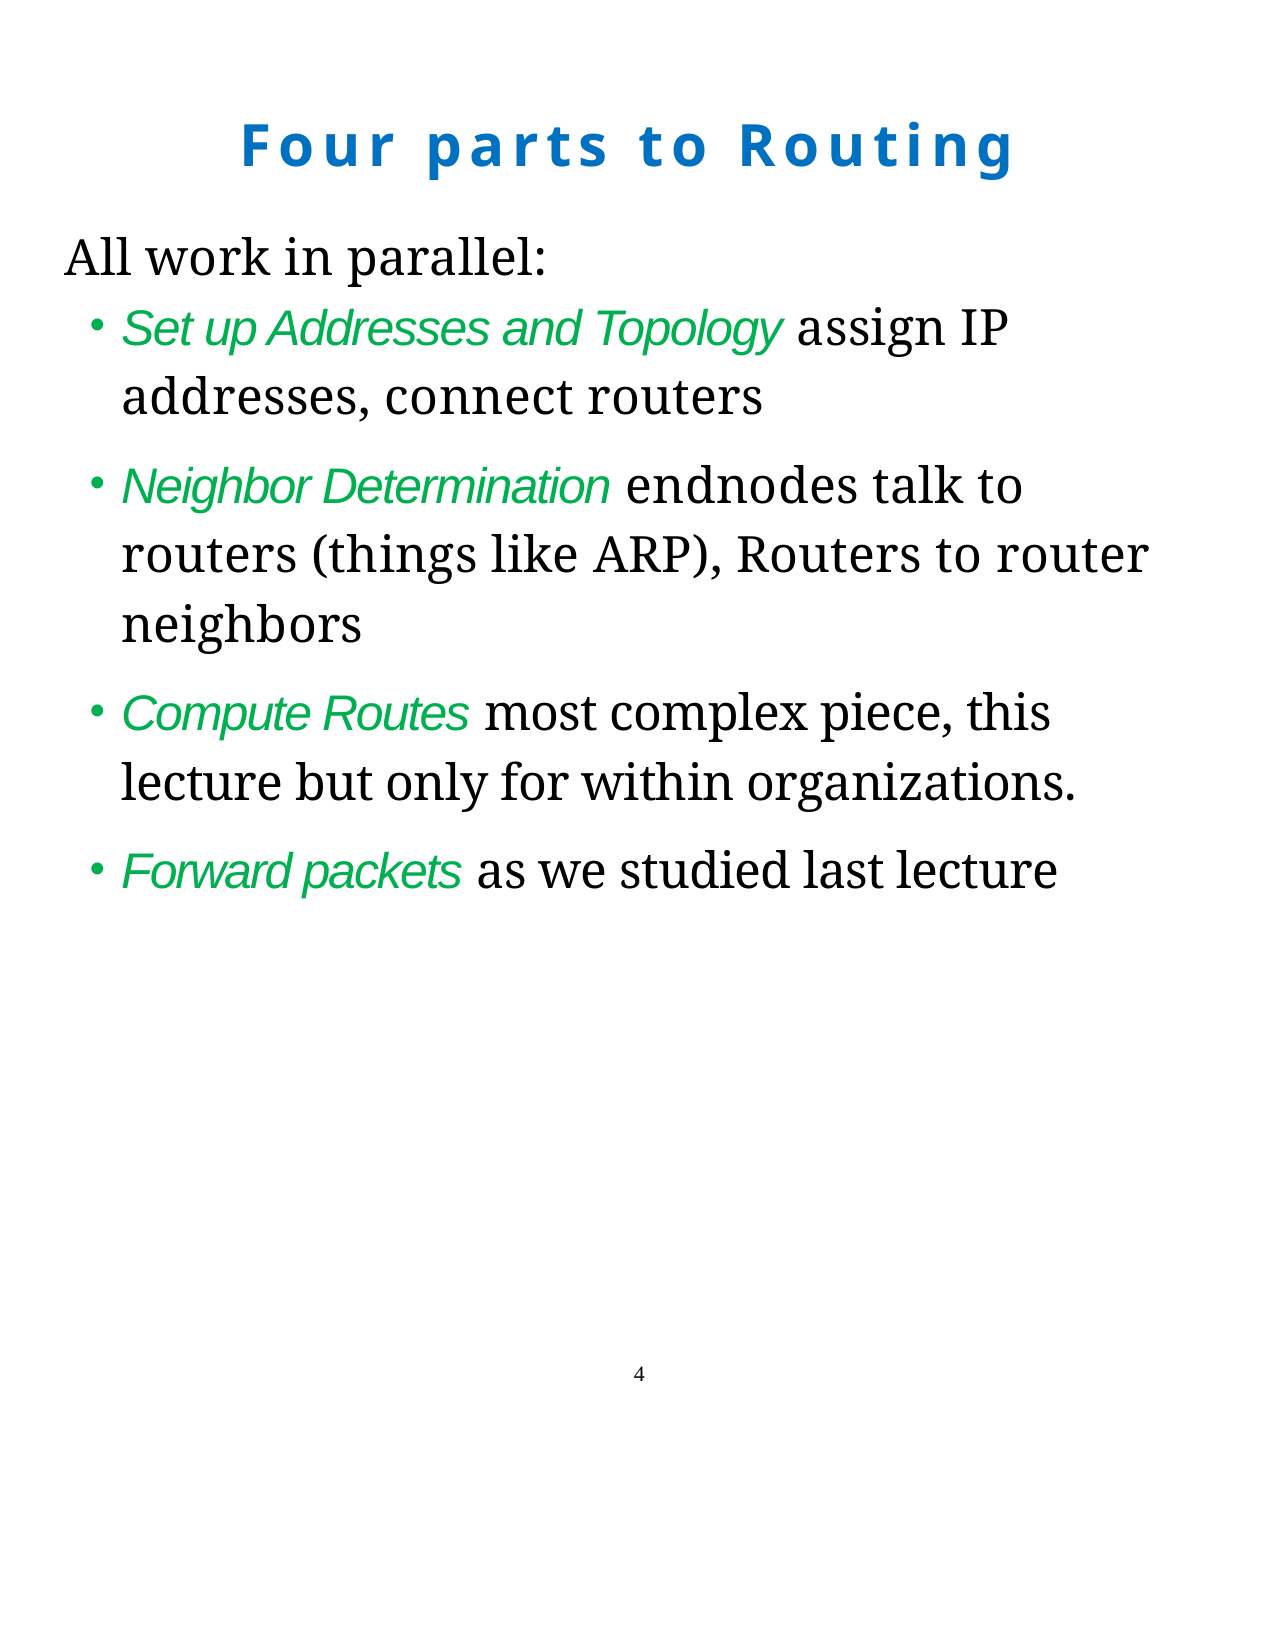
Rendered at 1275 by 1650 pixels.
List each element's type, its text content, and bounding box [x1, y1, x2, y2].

slide_number 4 [629, 1359, 661, 1650]
text_box Four parts to Routing All work in parallel: Set up Addresses and Topology assign IP addresses, connect routers Neighbor Determination endnodes talk to routers (things like ARP), Routers to router neighbors Compute Routes most complex piece, this lecture but only for within organizations. Forward packets as we studied last lecture [62, 108, 1212, 988]
